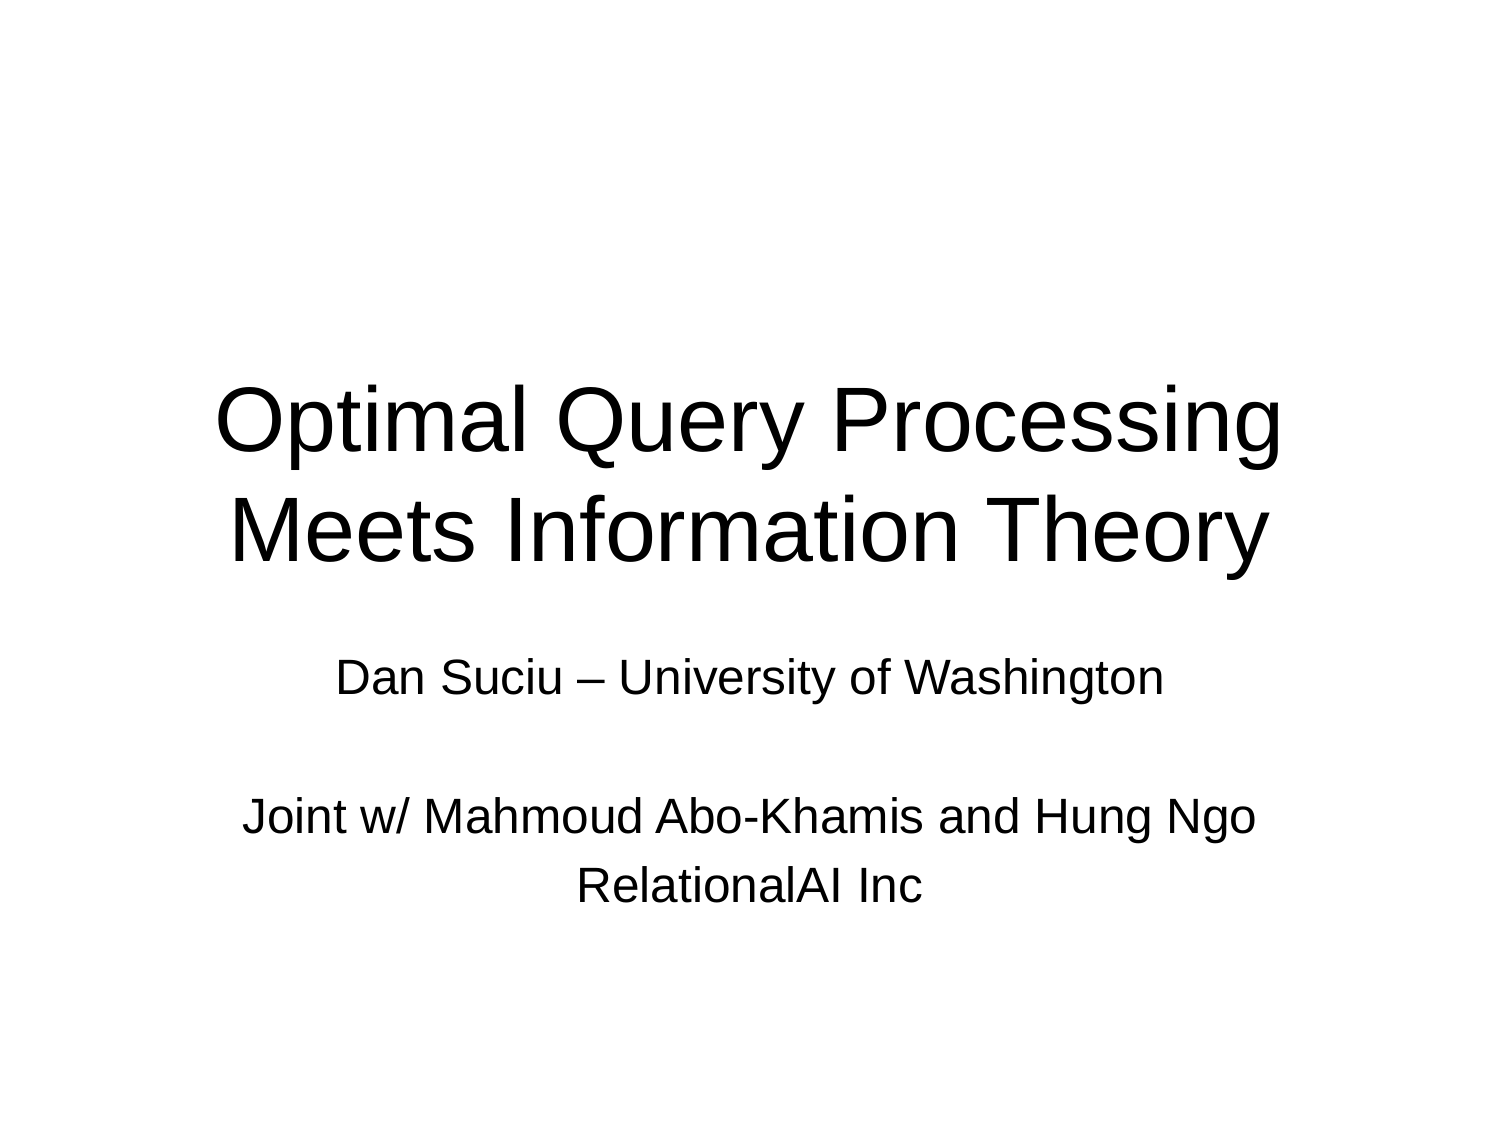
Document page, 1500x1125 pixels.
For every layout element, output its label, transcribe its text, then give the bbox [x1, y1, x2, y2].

title Optimal Query Processing Meets Information Theory [112, 349, 1388, 591]
subtitle Dan Suciu – University of Washington Joint w/ Mahmoud Abo-Khamis and Hung Ngo RelationalAI Inc [225, 637, 1275, 925]
